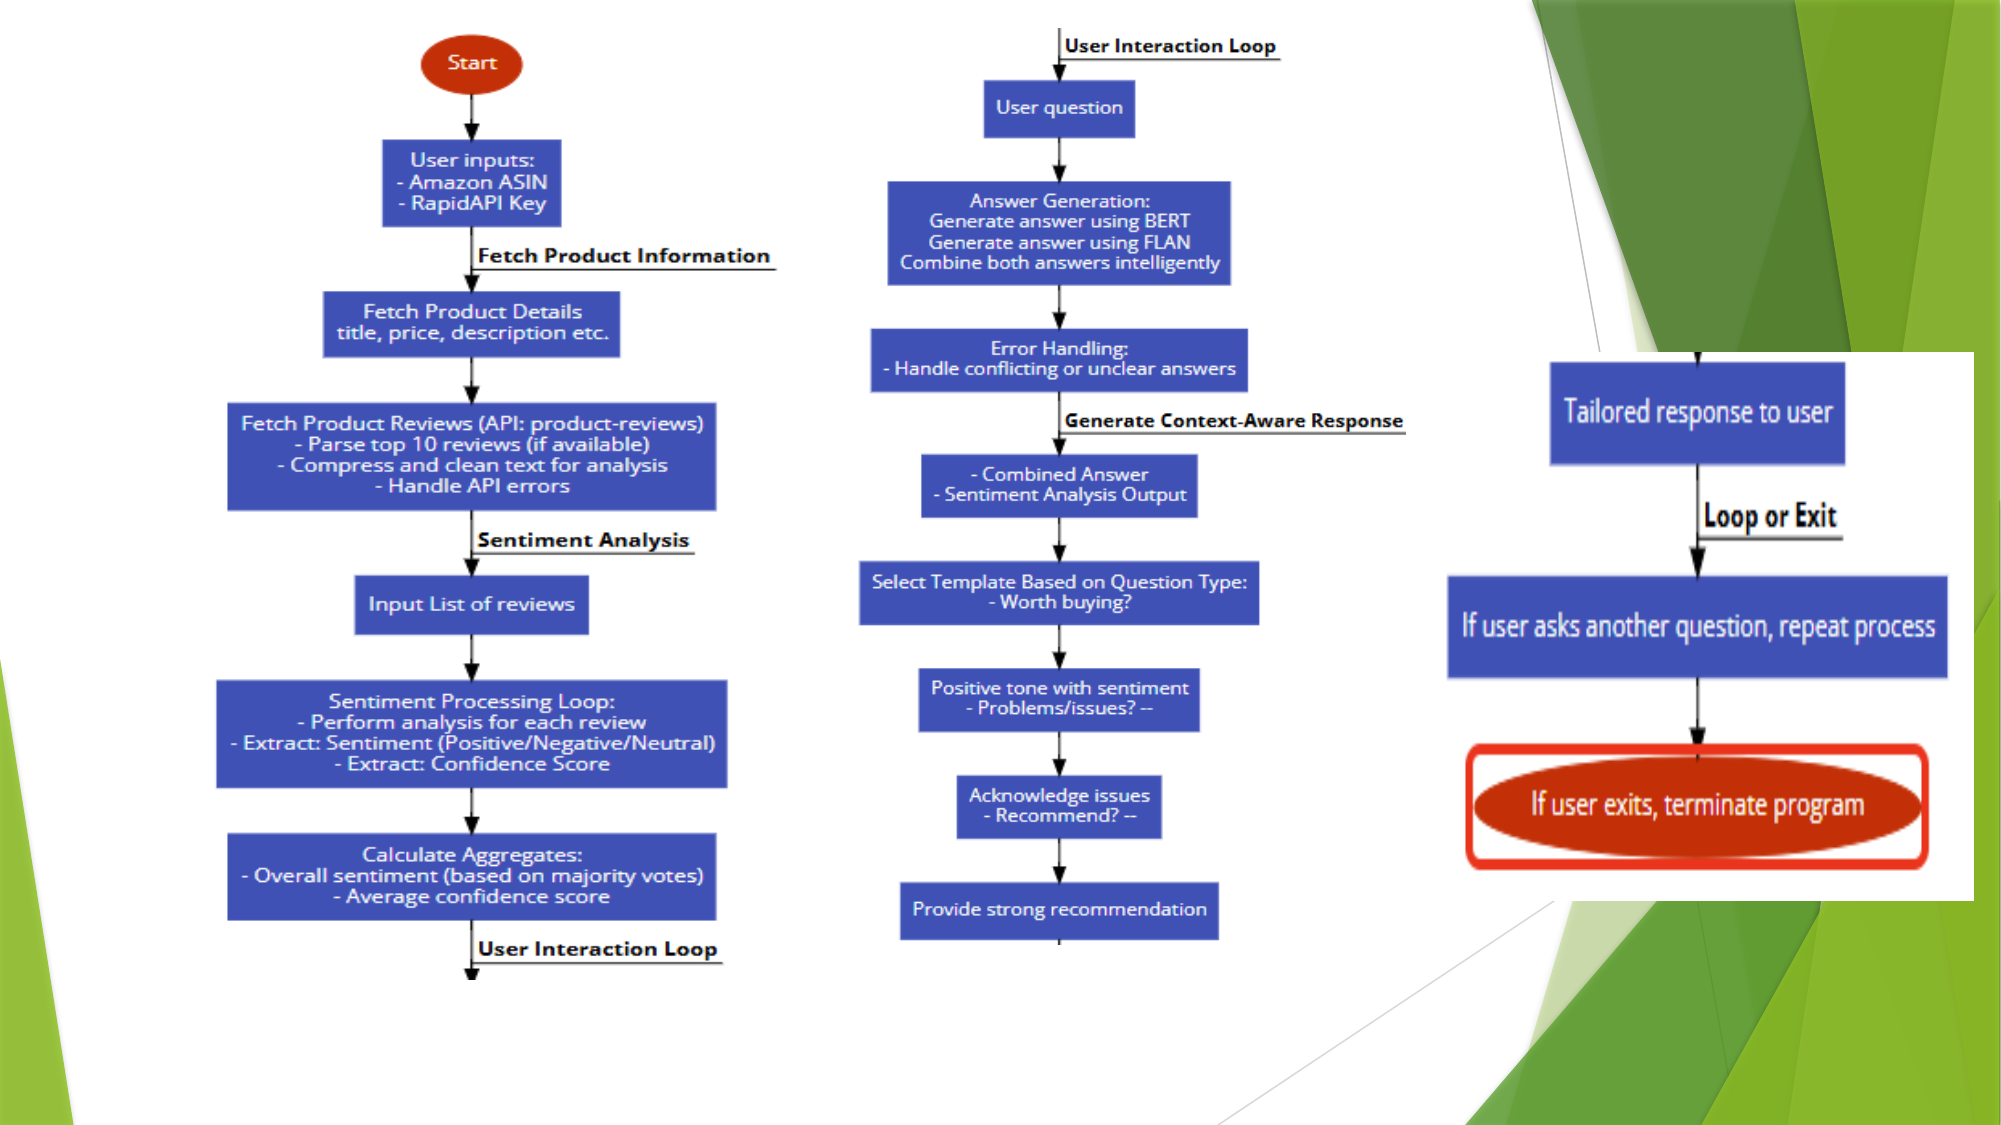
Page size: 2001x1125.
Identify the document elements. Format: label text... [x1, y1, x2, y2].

picture [1438, 352, 1974, 902]
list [110, 27, 814, 980]
title Model Architecture [85, 1011, 1768, 1019]
picture [845, 27, 1407, 946]
